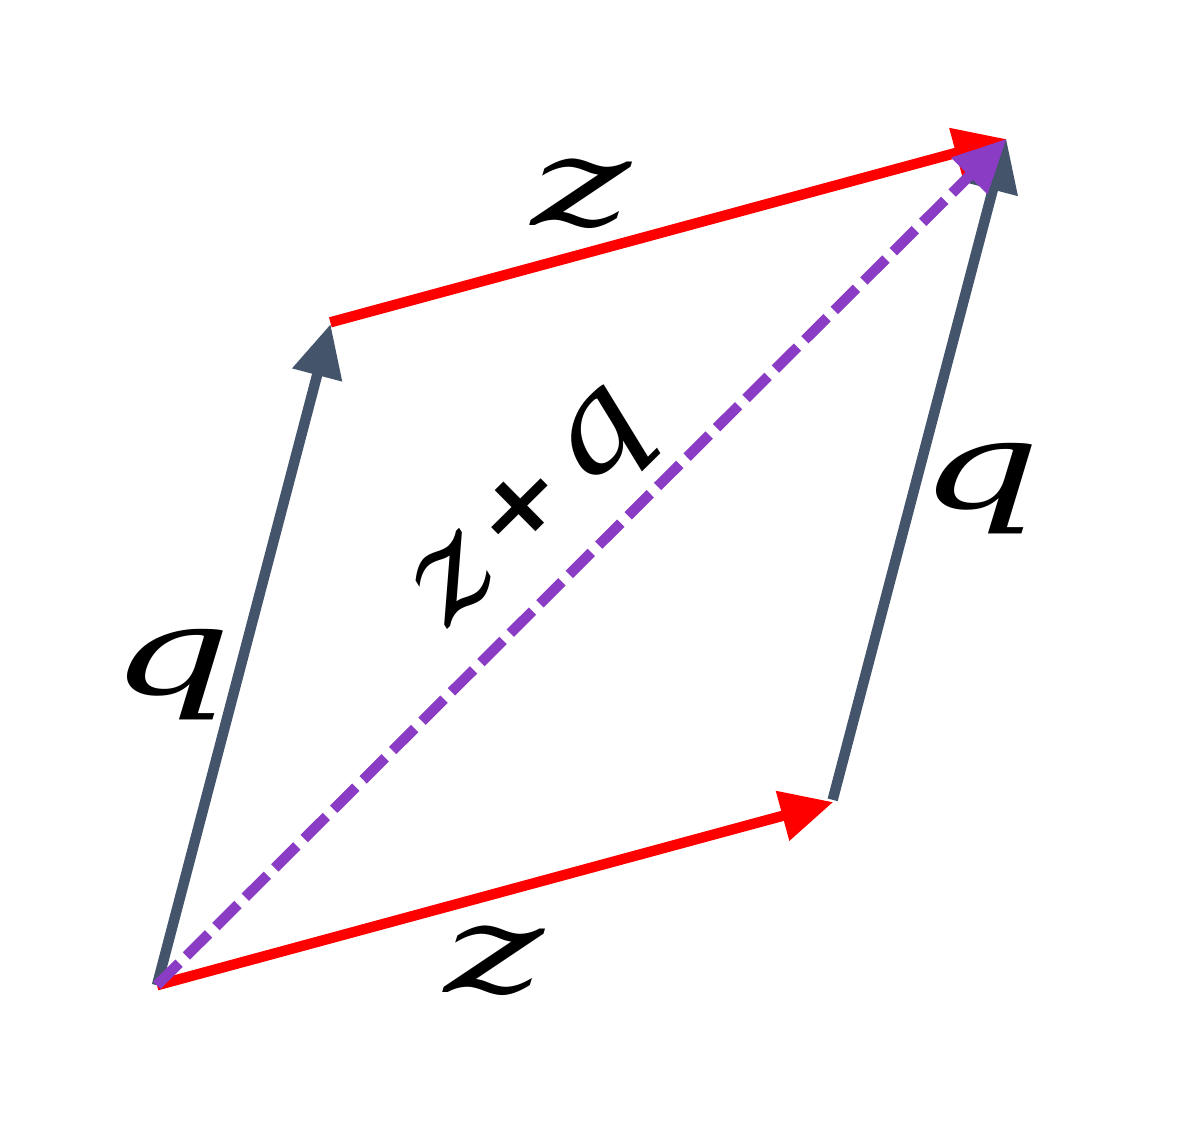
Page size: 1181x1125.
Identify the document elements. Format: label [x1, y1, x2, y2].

text_box [156, 139, 1007, 986]
